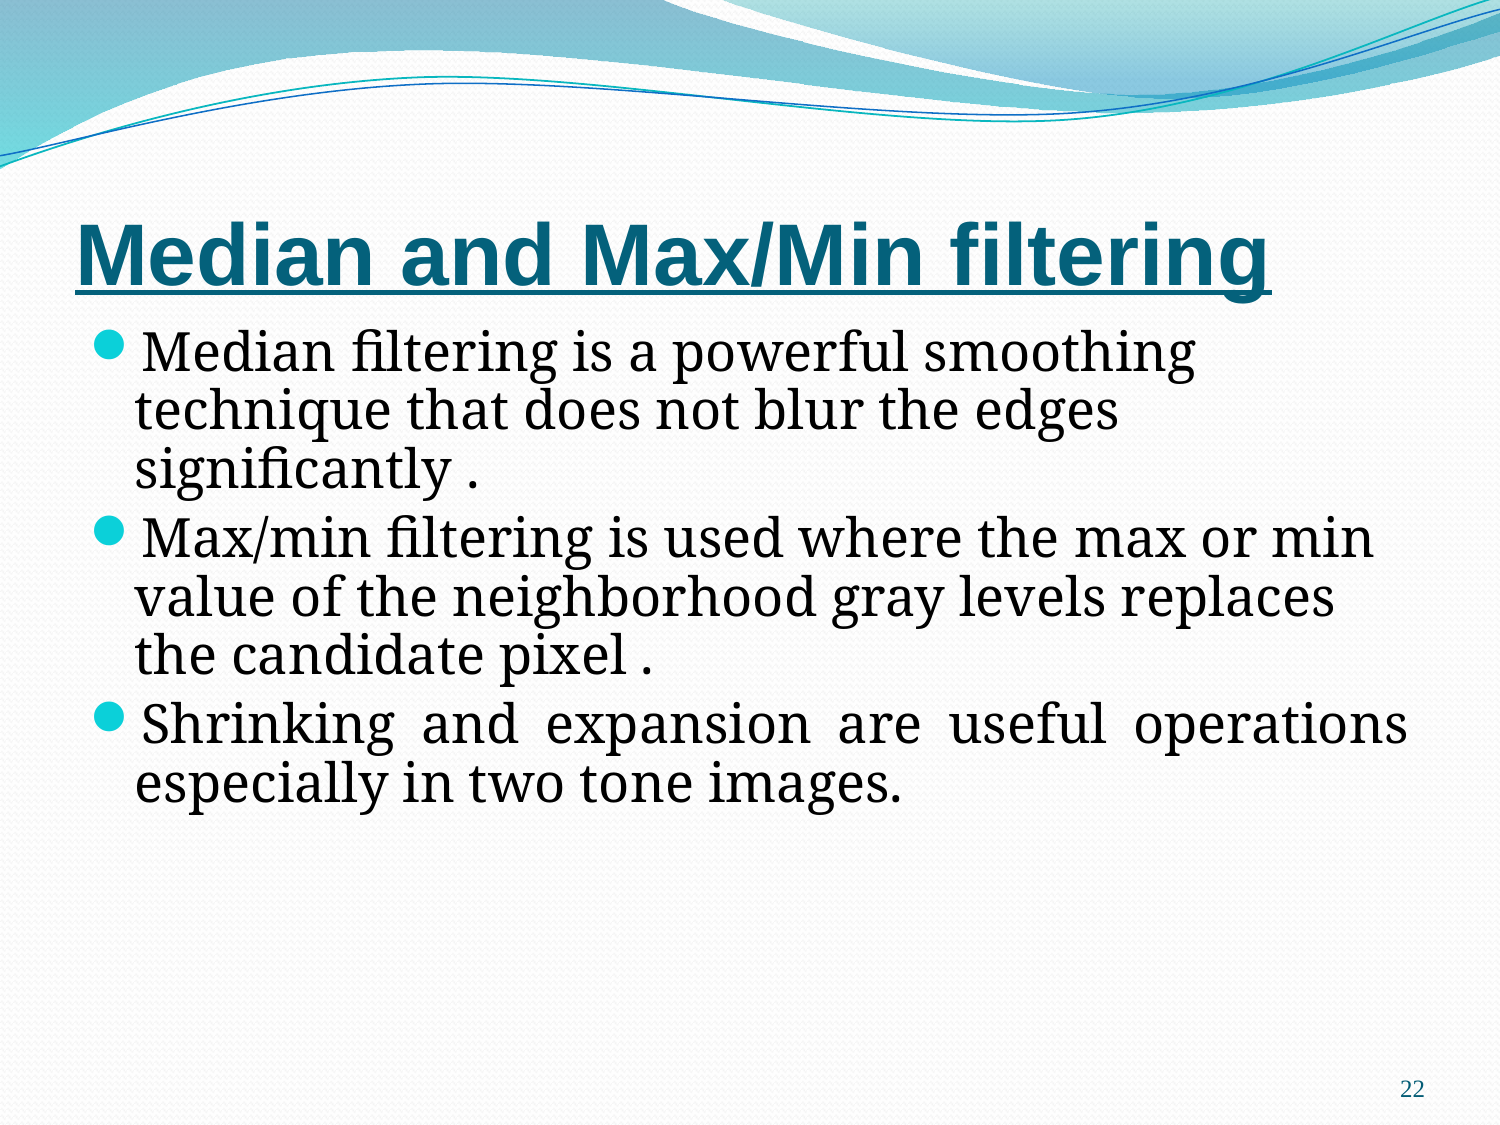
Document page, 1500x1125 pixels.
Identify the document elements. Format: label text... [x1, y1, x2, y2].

title Median and Max/Min filtering [75, 115, 1425, 303]
slide_number 22 [1299, 1042, 1425, 1103]
list Median filtering is a powerful smoothing technique that does not blur the edges significantly . Max/min filtering is used where the max or min value of the neighborhood gray levels replaces the candidate pixel . Shrinking and expansion are useful operations especially in two tone images. [75, 317, 1425, 1038]
